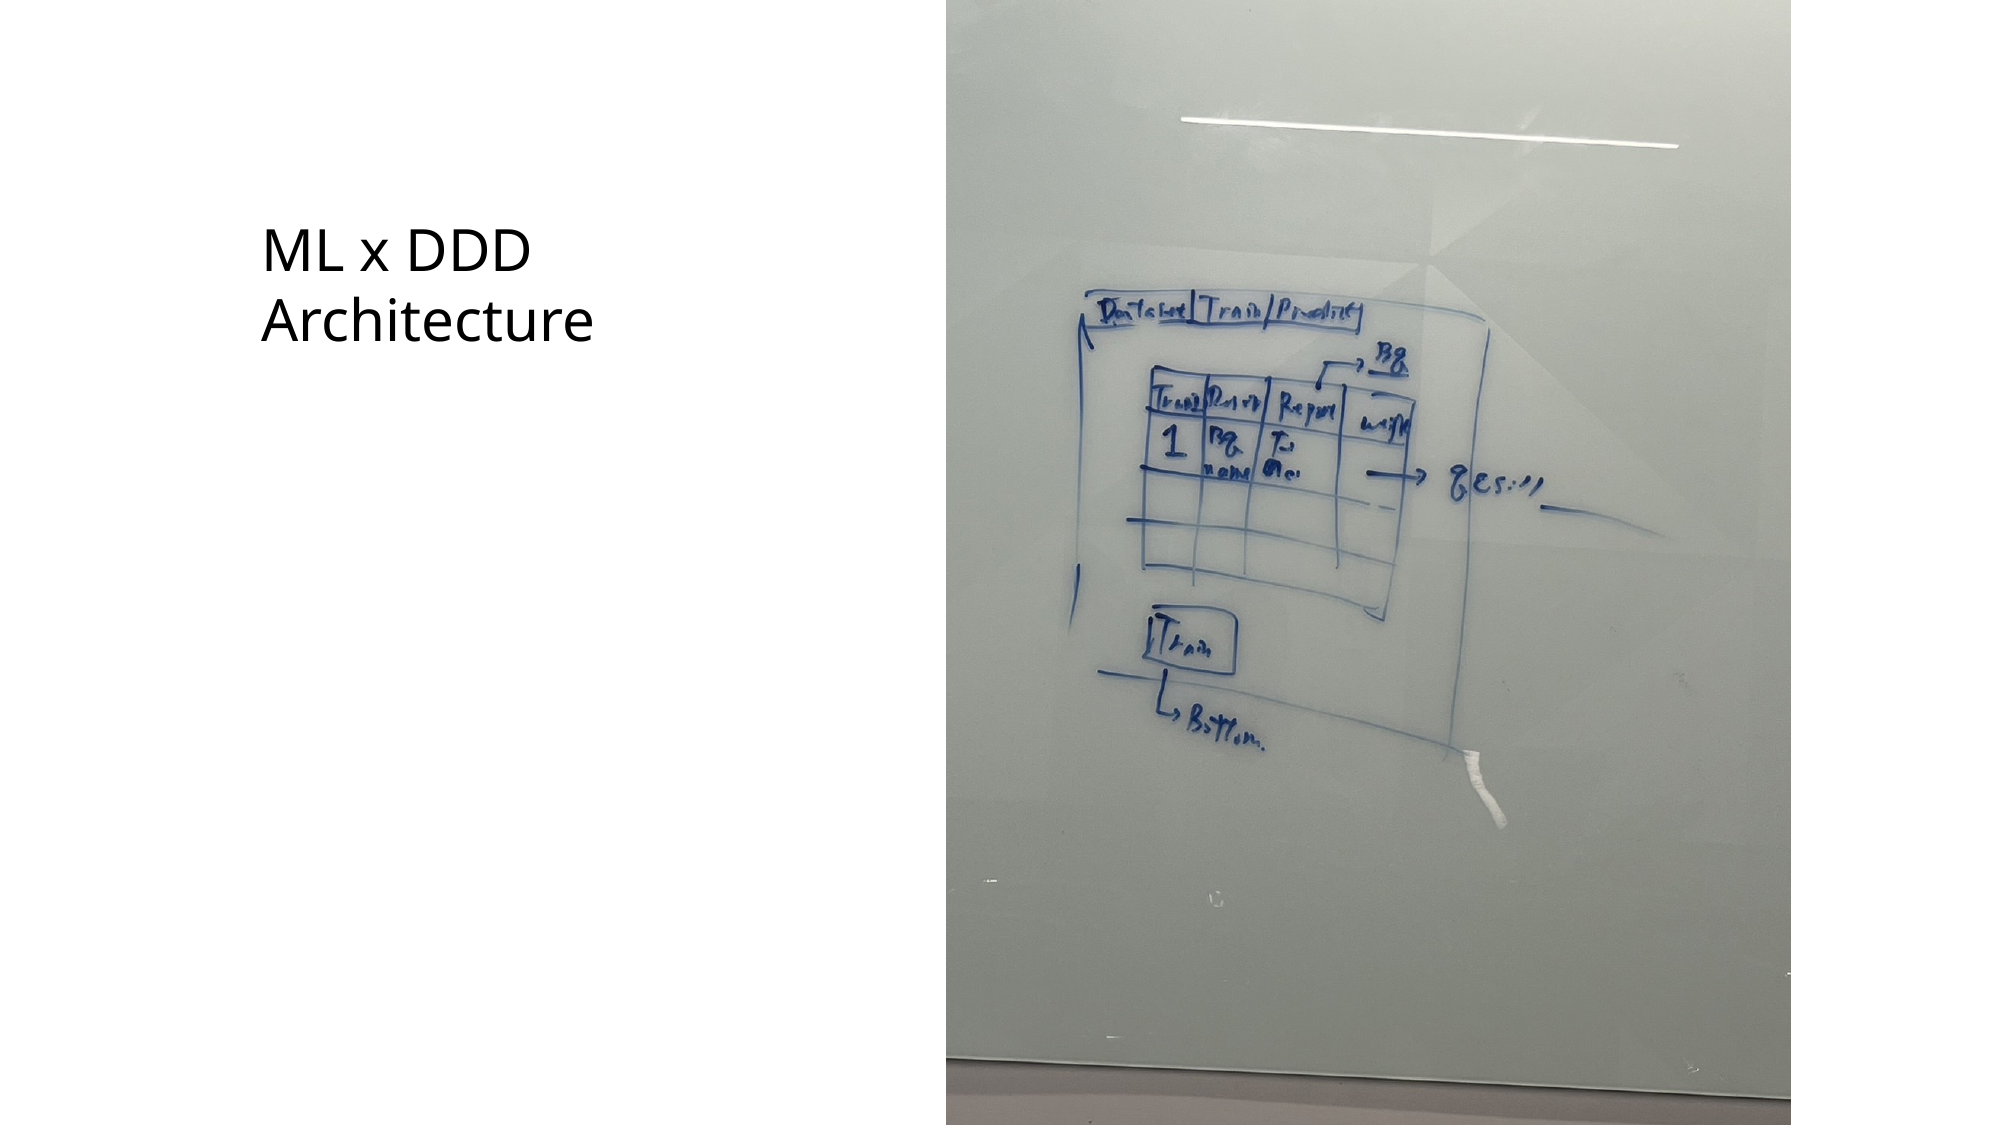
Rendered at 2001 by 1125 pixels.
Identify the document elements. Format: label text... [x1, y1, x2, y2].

picture [946, 0, 1792, 1125]
text_box ML x DDD Architecture [246, 206, 622, 361]
